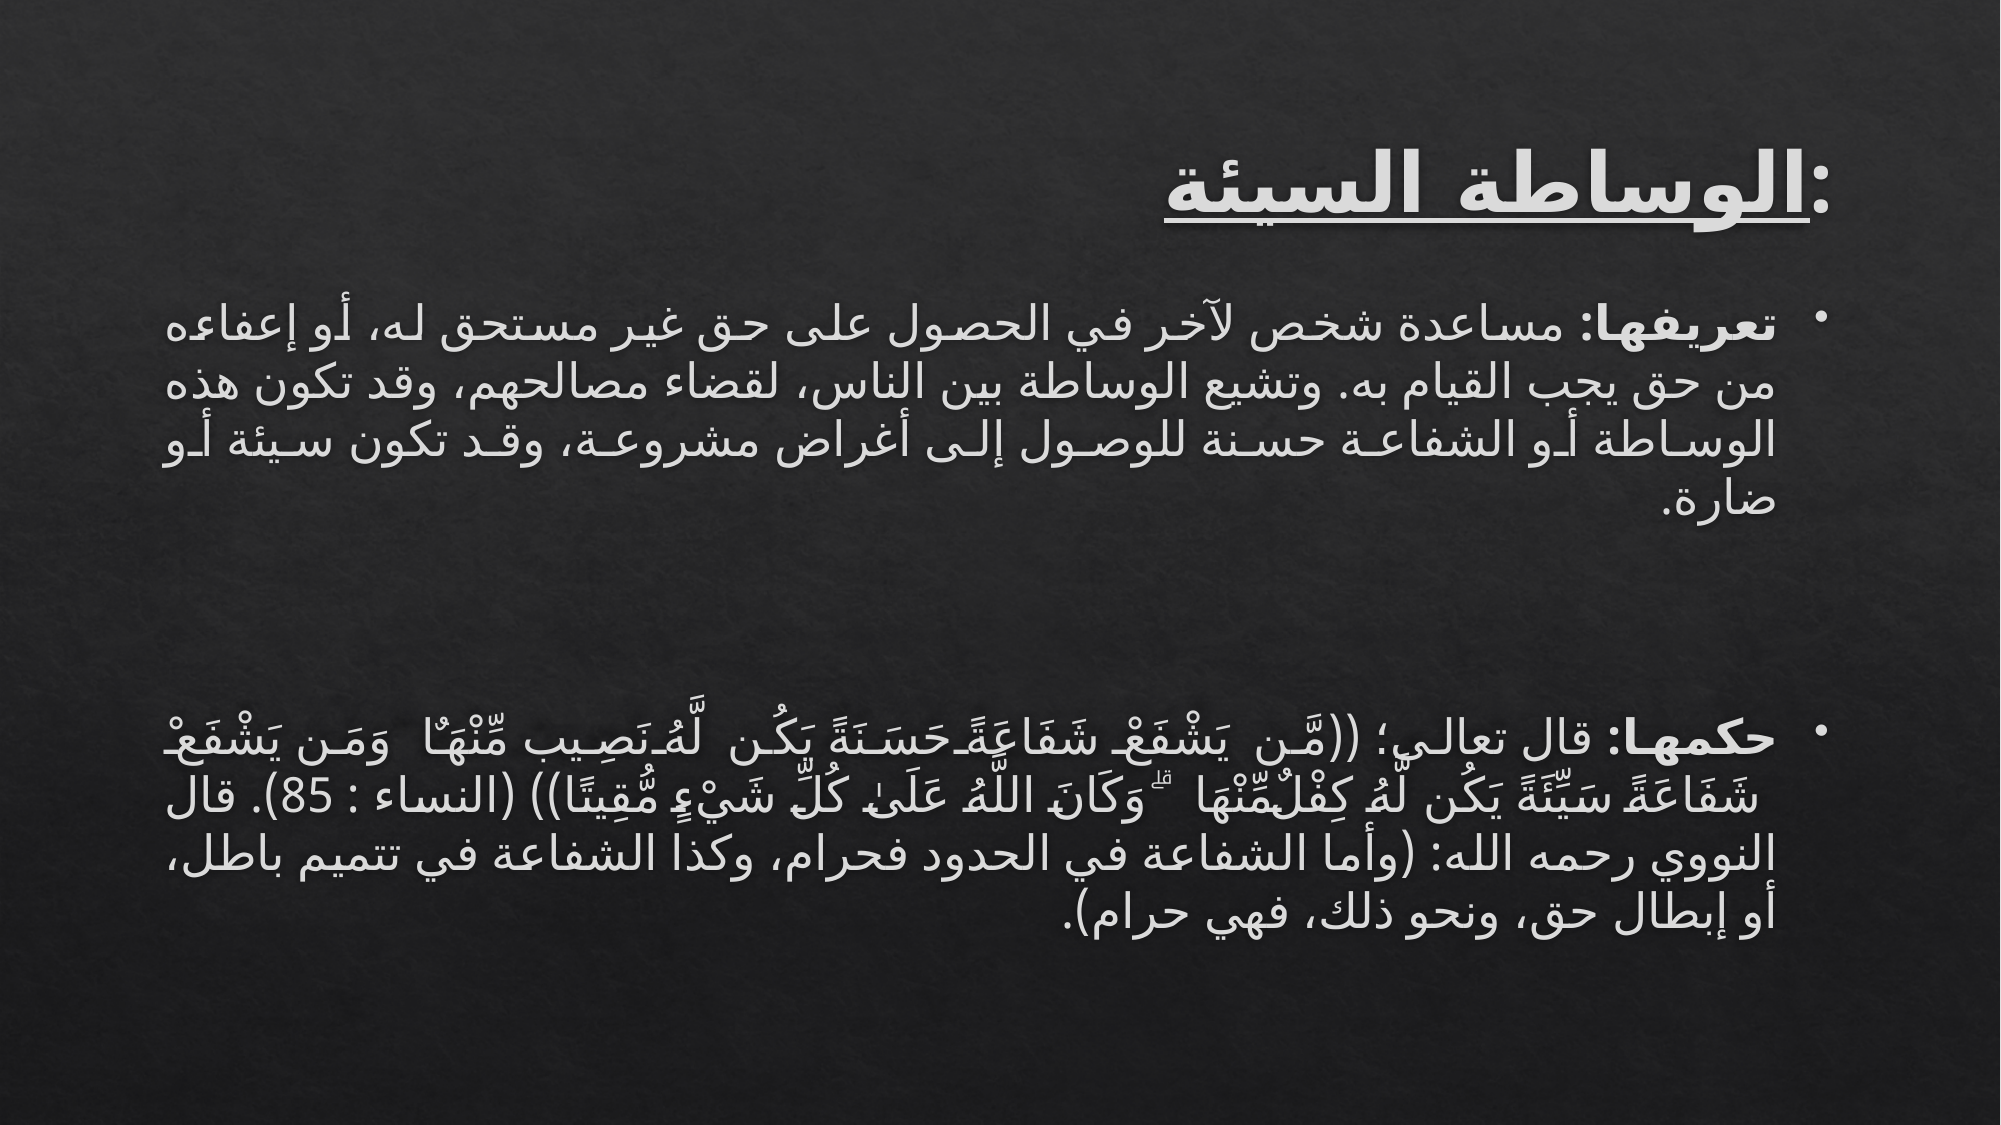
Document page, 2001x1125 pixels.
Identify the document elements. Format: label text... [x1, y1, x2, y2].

list تعريفها: مساعدة شخص لآخر في الحصول على حق غير مستحق له، أو إعفاءه من حق يجب القيام به. وتشيع الوساطة بين الناس، لقضاء مصالحهم، وقد تكون هذه الوساطة أو الشفاعة حسنة للوصول إلى أغراض مشروعة، وقد تكون سيئة أو ضارة. حكمها: قال تعالى؛ ((مَّن يَشْفَعْ شَفَاعَةً حَسَنَةً يَكُن لَّهُ نَصِيبٌ مِّنْهَا ۖ وَمَن يَشْفَعْ شَفَاعَةً سَيِّئَةً يَكُن لَّهُ كِفْلٌ مِّنْهَا ۗ وَكَانَ اللَّهُ عَلَىٰ كُلِّ شَيْءٍ مُّقِيتًا)) (النساء : 85). قال النووي رحمه الله: (وأما الشفاعة في الحدود فحرام، وكذا الشفاعة في تتميم باطل، أو إبطال حق، ونحو ذلك، فهي حرام). [149, 284, 1849, 950]
title الوساطة السيئة: [149, 99, 1849, 260]
